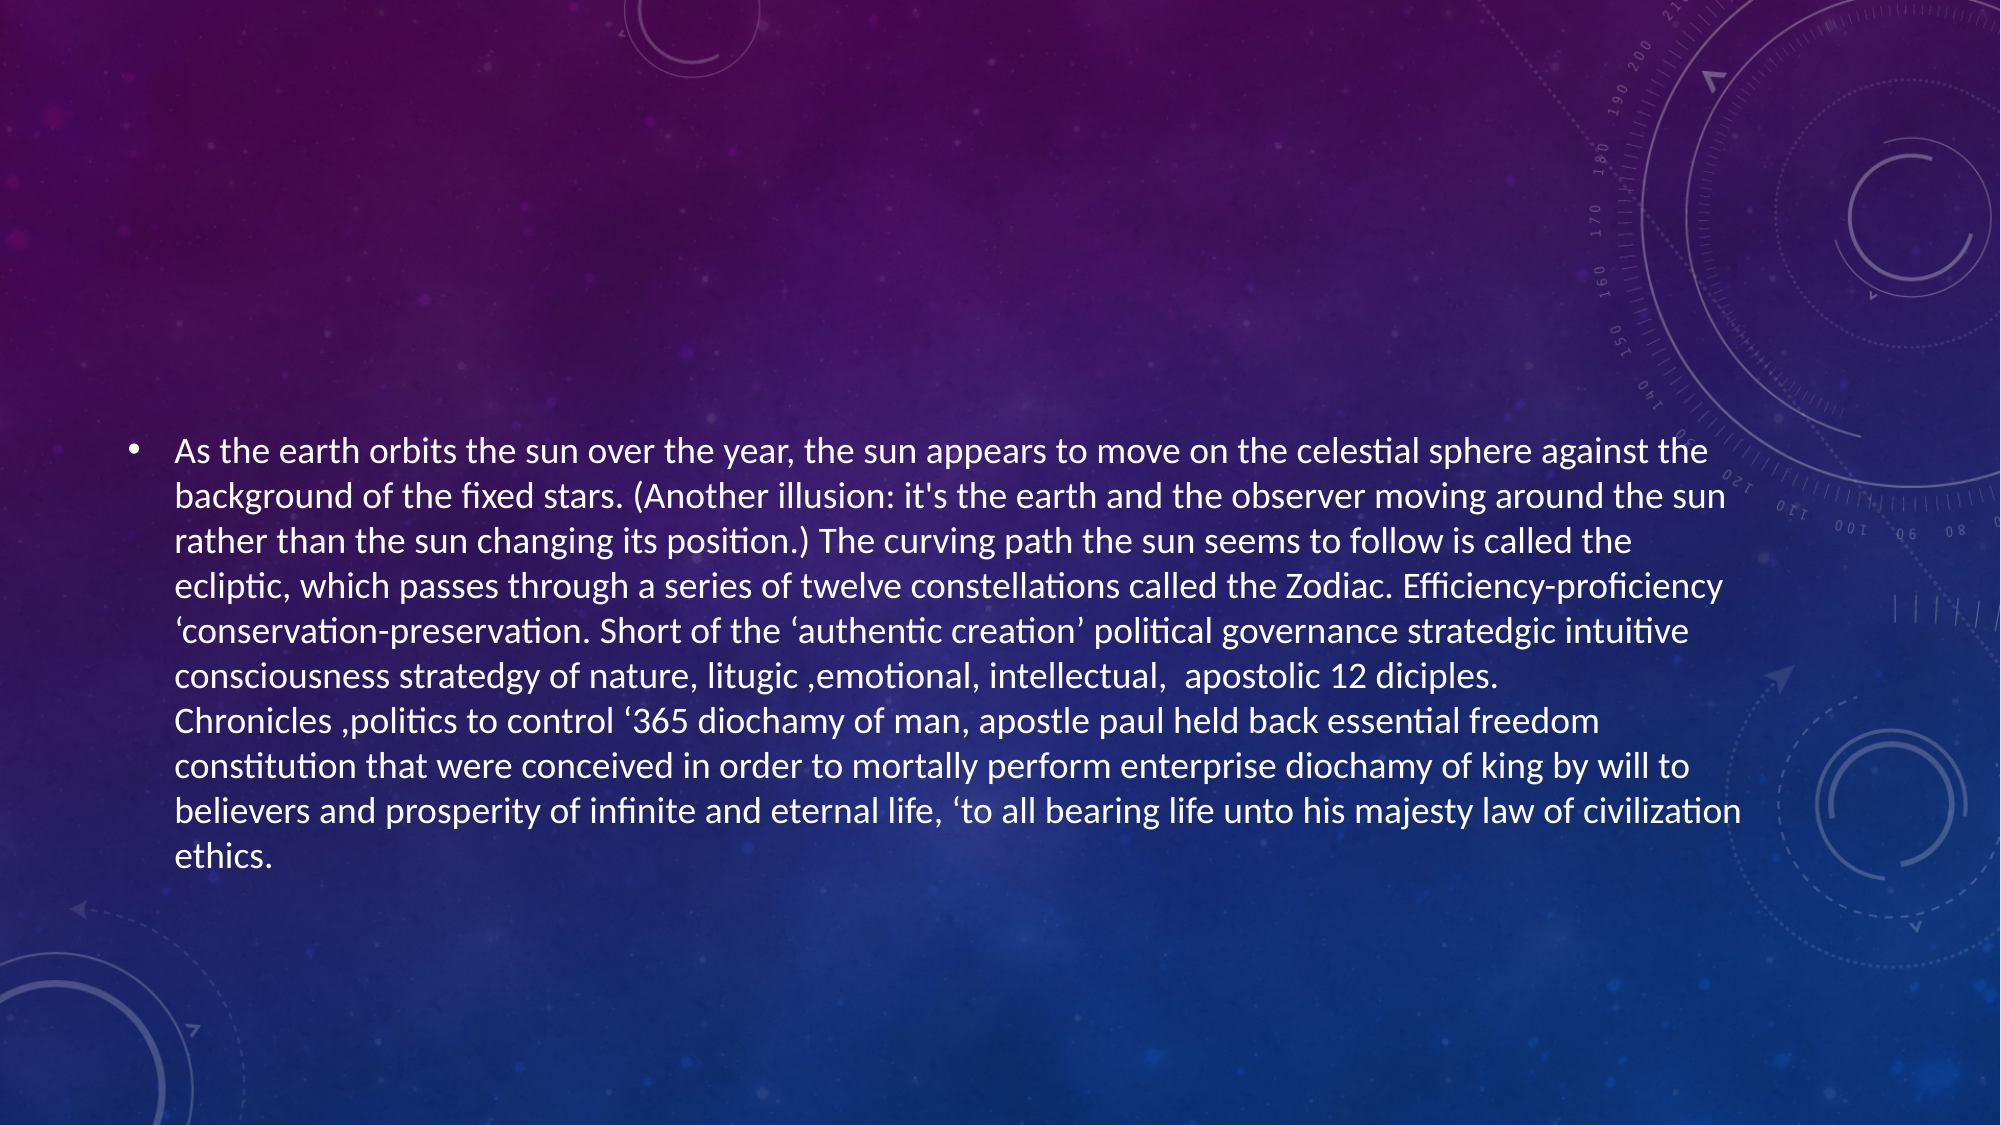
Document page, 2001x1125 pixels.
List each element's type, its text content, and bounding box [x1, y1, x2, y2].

list As the earth orbits the sun over the year, the sun appears to move on the celestial sphere against the background of the fixed stars. (Another illusion: it's the earth and the observer moving around the sun rather than the sun changing its position.) The curving path the sun seems to follow is called the ecliptic, which passes through a series of twelve constellations called the Zodiac. Efficiency-proficiency ‘conservation-preservation. Short of the ‘authentic creation’ political governance stratedgic intuitive consciousness stratedgy of nature, litugic ,emotional, intellectual, apostolic 12 diciples. Chronicles ,politics to control ‘365 diochamy of man, apostle paul held back essential freedom constitution that were conceived in order to mortally perform enterprise diochamy of king by will to believers and prosperity of infinite and eternal life, ‘to all bearing life unto his majesty law of civilization ethics. [112, 351, 1775, 950]
picture [0, 0, 2001, 1125]
